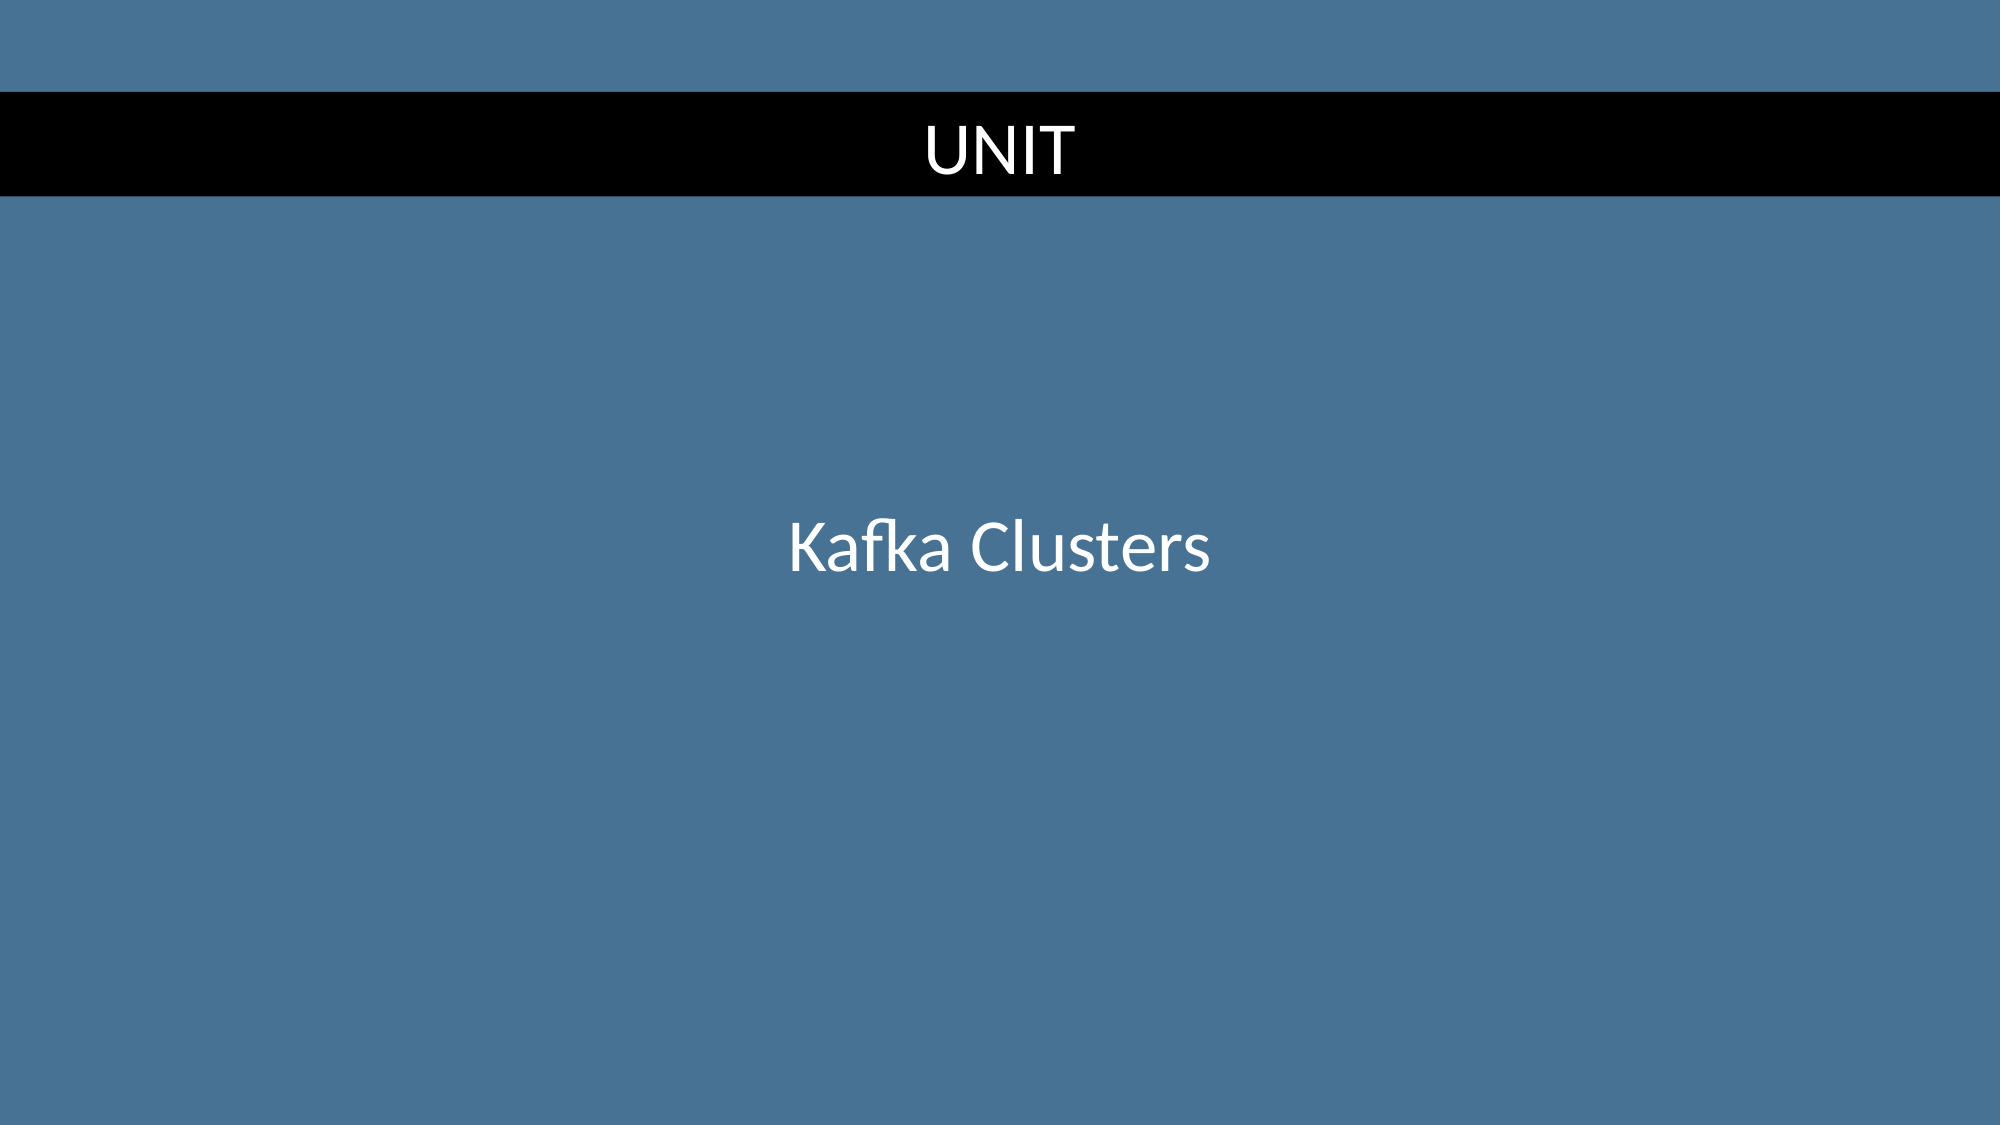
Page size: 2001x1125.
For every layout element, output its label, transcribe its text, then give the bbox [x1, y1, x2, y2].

text_box UNIT [0, 91, 2000, 197]
text_box Kafka Clusters [0, 488, 2000, 594]
